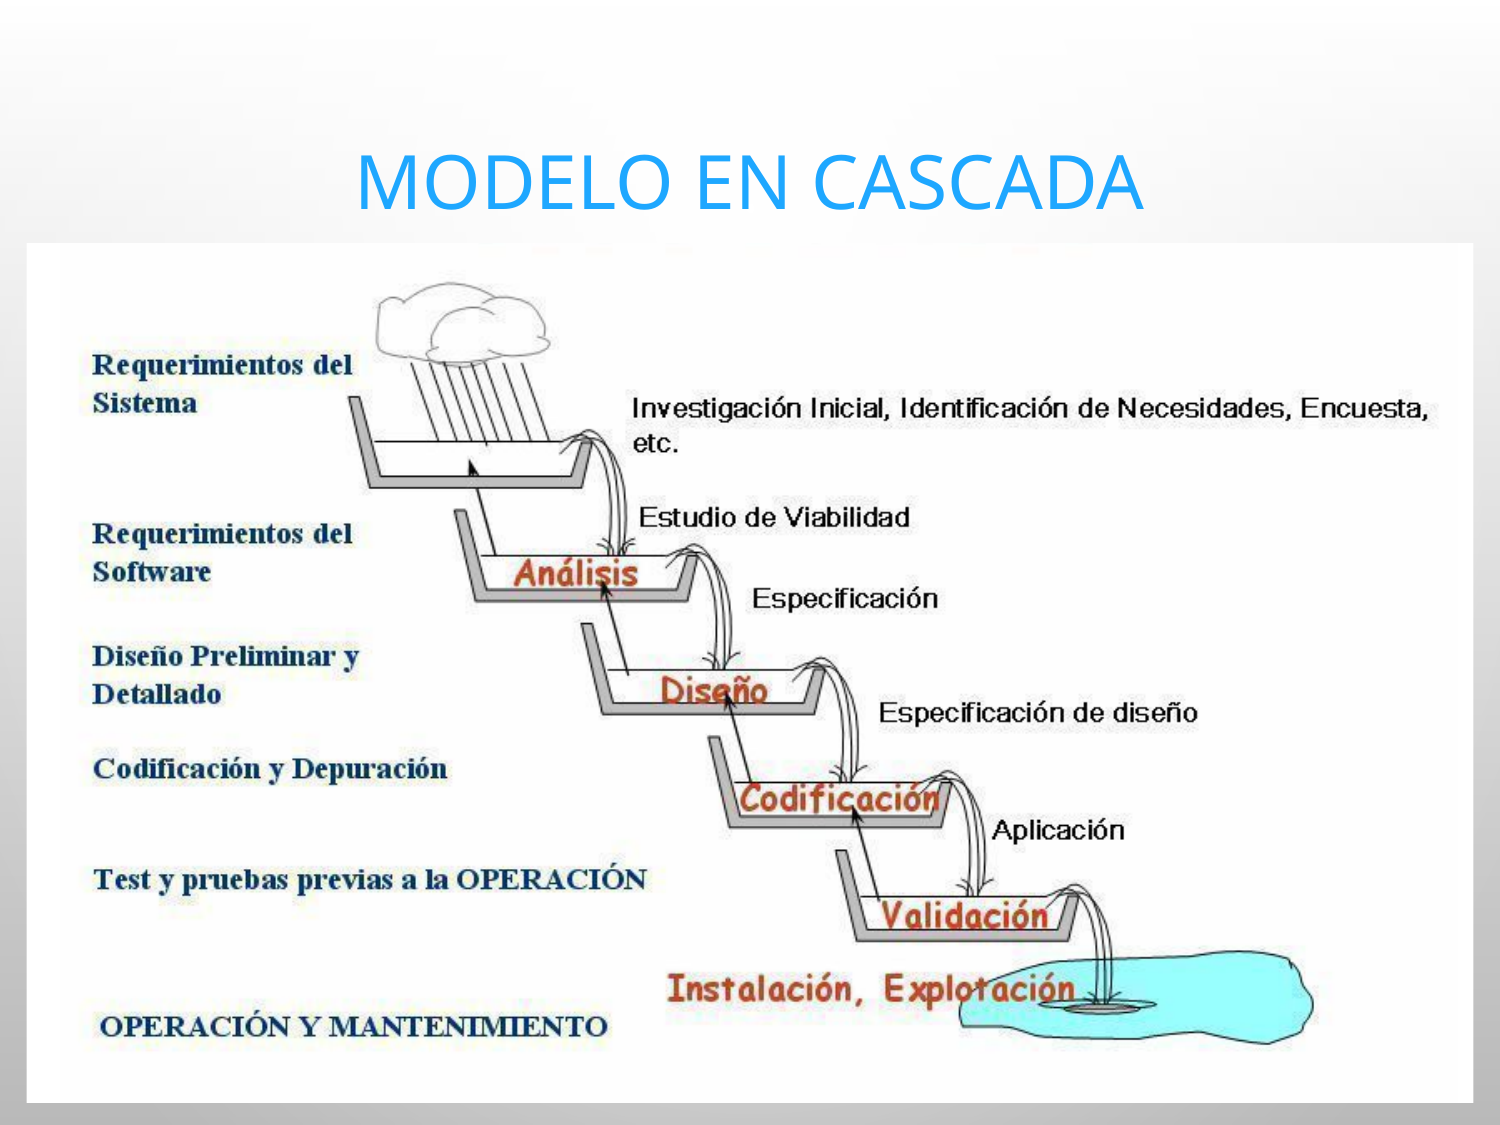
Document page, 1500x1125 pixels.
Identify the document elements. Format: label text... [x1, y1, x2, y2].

title Modelo en Cascada [112, 54, 1388, 241]
picture [0, 0, 1500, 1125]
